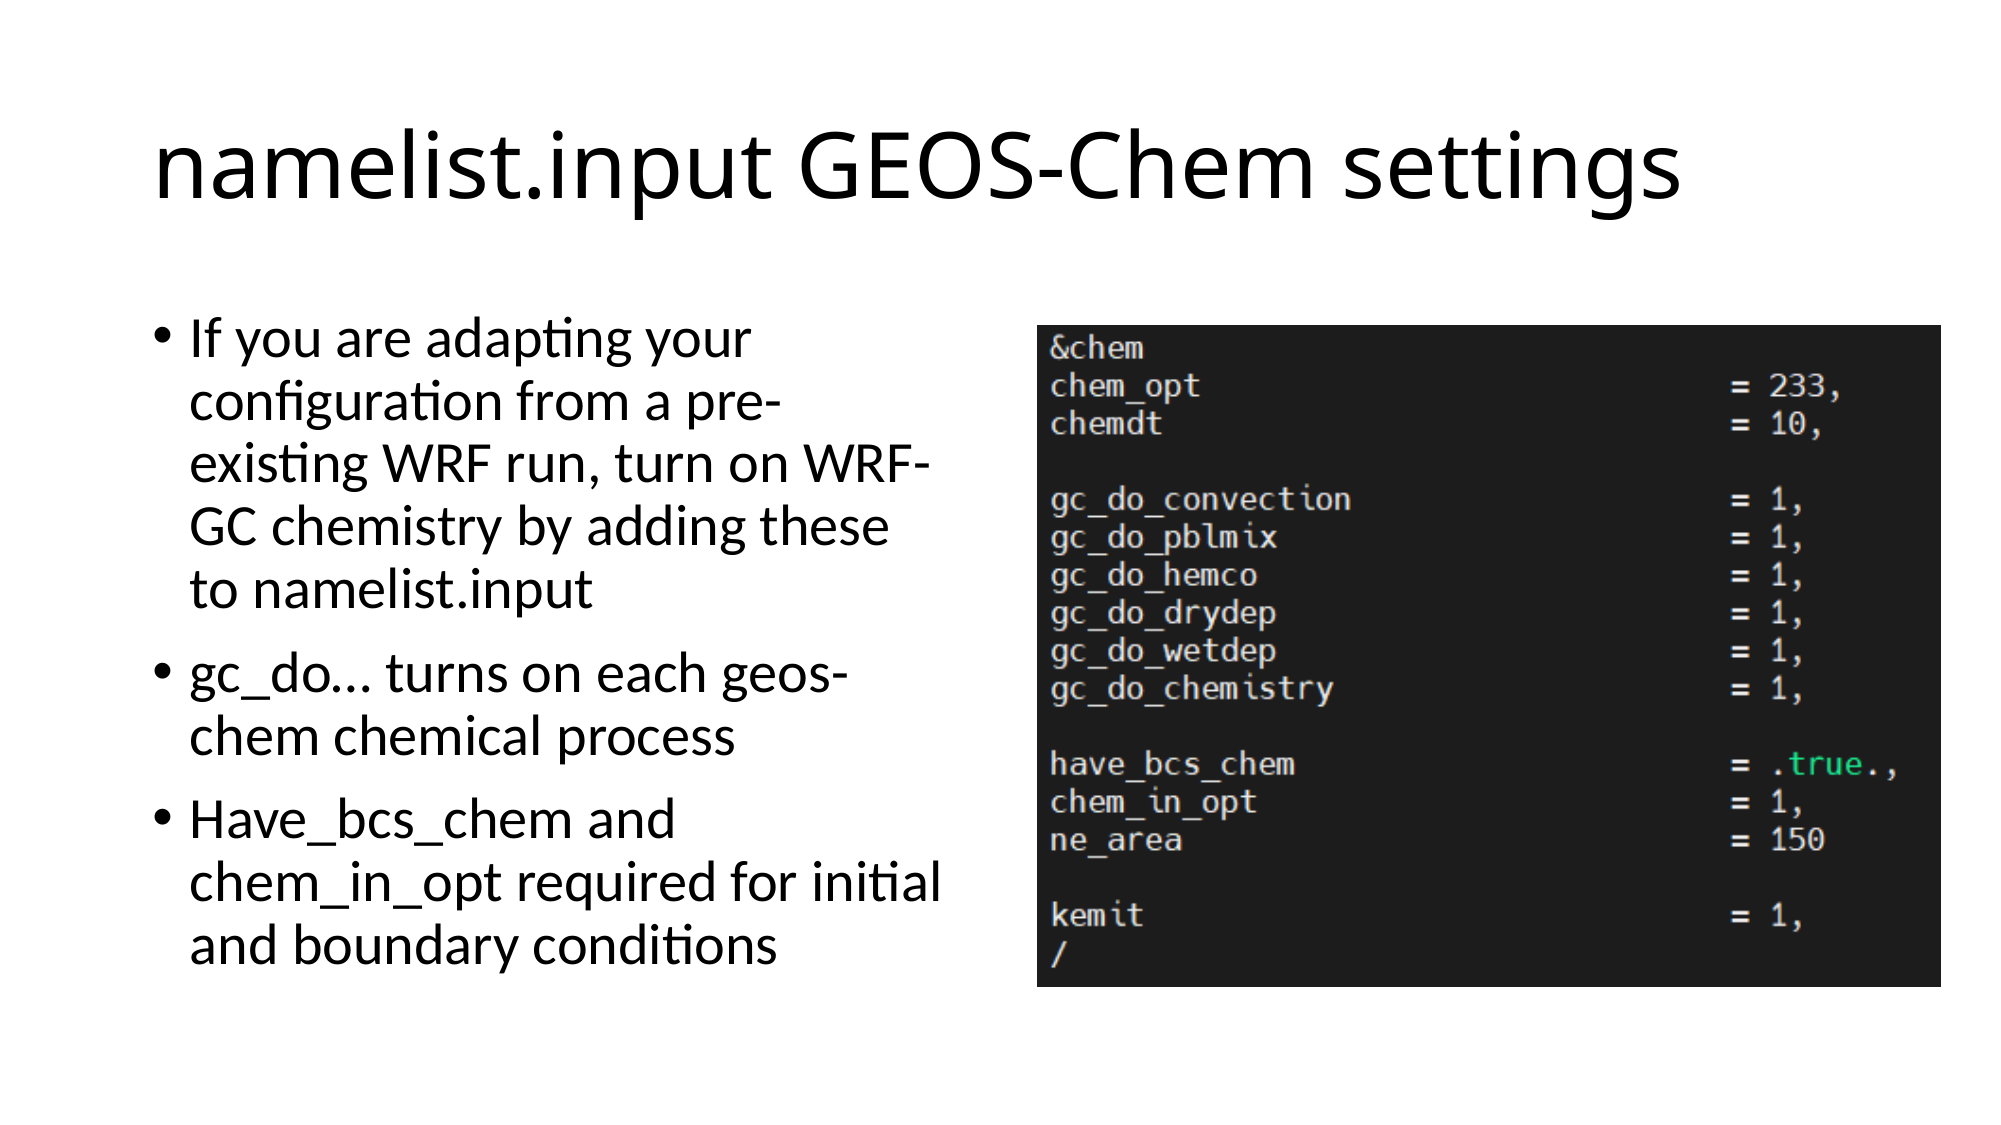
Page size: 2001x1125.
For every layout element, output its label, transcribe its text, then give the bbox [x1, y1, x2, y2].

title namelist.input GEOS-Chem settings [137, 59, 1863, 278]
picture [1037, 325, 1941, 987]
list If you are adapting your configuration from a pre-existing WRF run, turn on WRF-GC chemistry by adding these to namelist.input gc_do… turns on each geos-chem chemical process Have_bcs_chem and chem_in_opt required for initial and boundary conditions [137, 299, 963, 1014]
